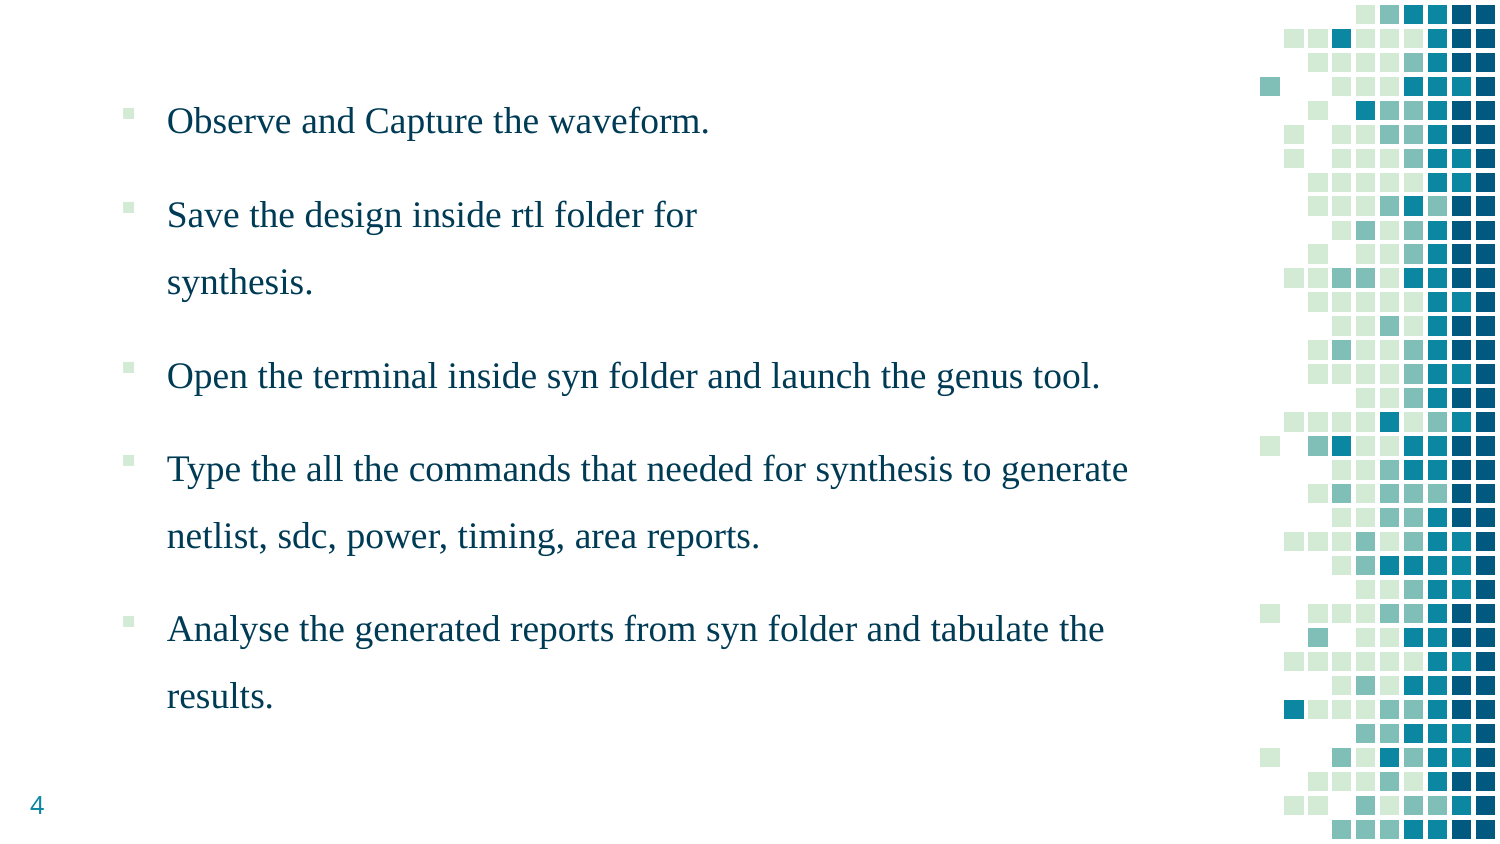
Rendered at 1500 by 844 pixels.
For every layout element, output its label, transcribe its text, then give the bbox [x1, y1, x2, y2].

slide_number 4 [15, 774, 105, 839]
text_box Observe and Capture the waveform. Save the design inside rtl folder for synthesis. Open the terminal inside syn folder and launch the genus tool. Type the all the commands that needed for synthesis to generate netlist, sdc, power, timing, area reports. Analyse the generated reports from syn folder and tabulate the results. [105, 58, 1257, 785]
